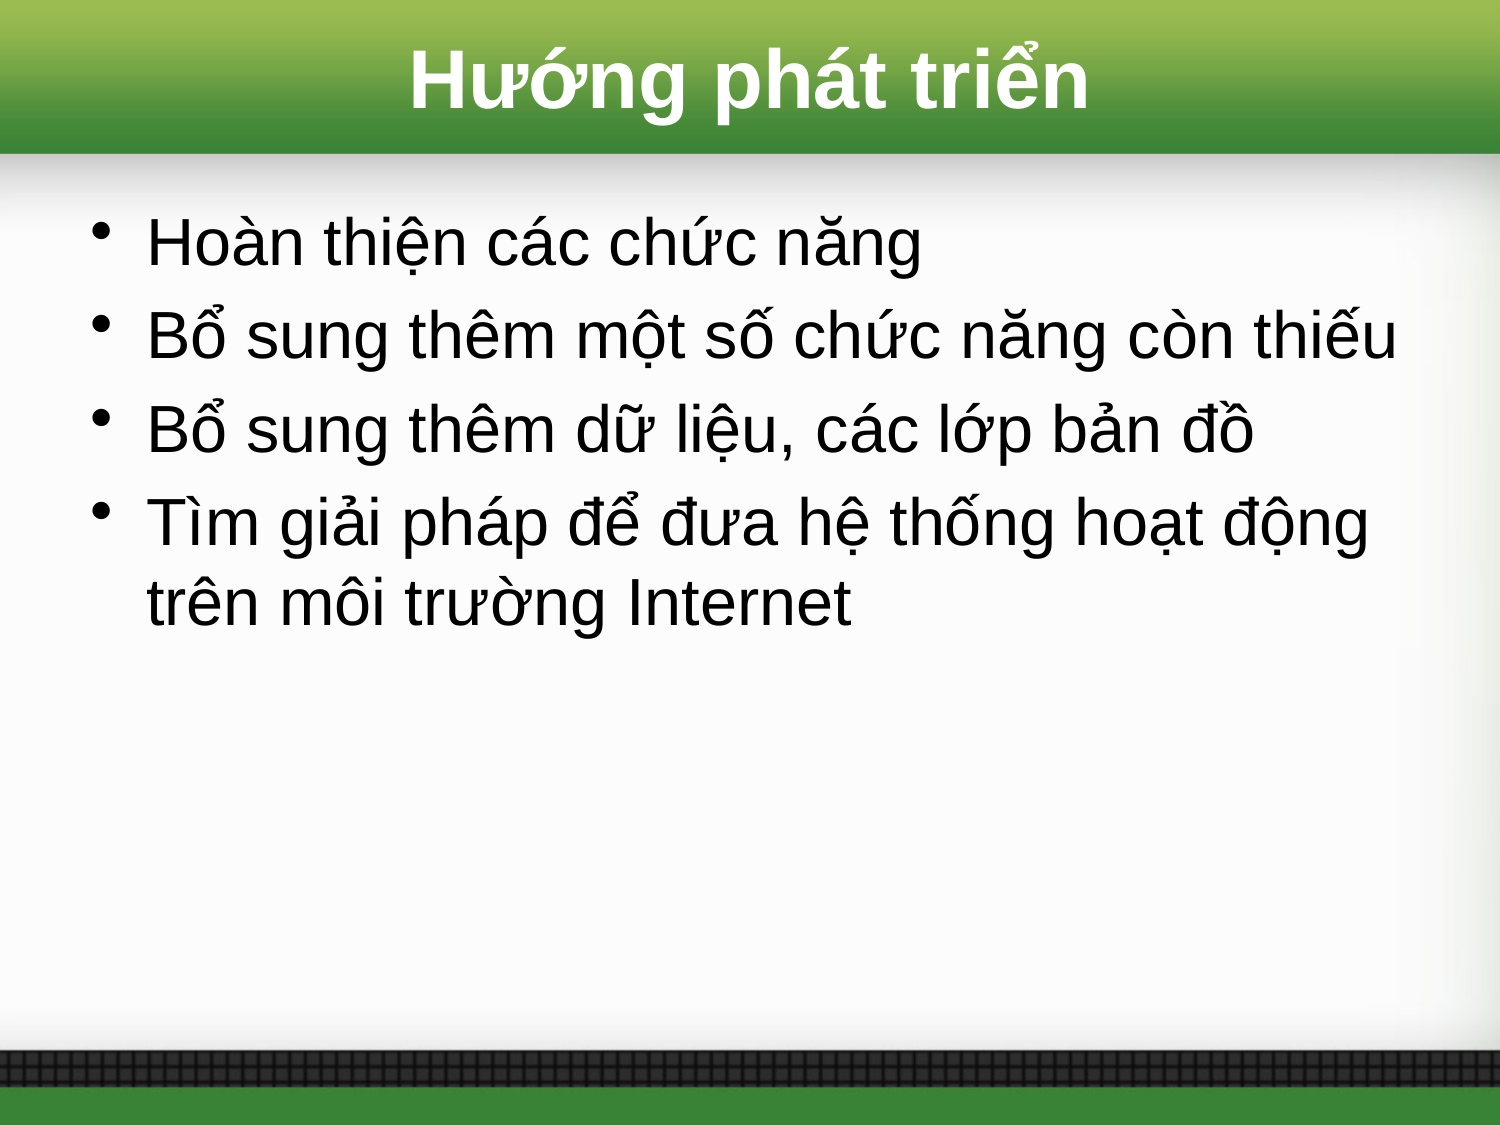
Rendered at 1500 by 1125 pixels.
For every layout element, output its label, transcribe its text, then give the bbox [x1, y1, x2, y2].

title Hướng phát triển [350, 0, 1150, 150]
list Hoàn thiện các chức năng Bổ sung thêm một số chức năng còn thiếu Bổ sung thêm dữ liệu, các lớp bản đồ Tìm giải pháp để đưa hệ thống hoạt động trên môi trường Internet [75, 191, 1425, 934]
picture [0, 0, 1500, 1125]
